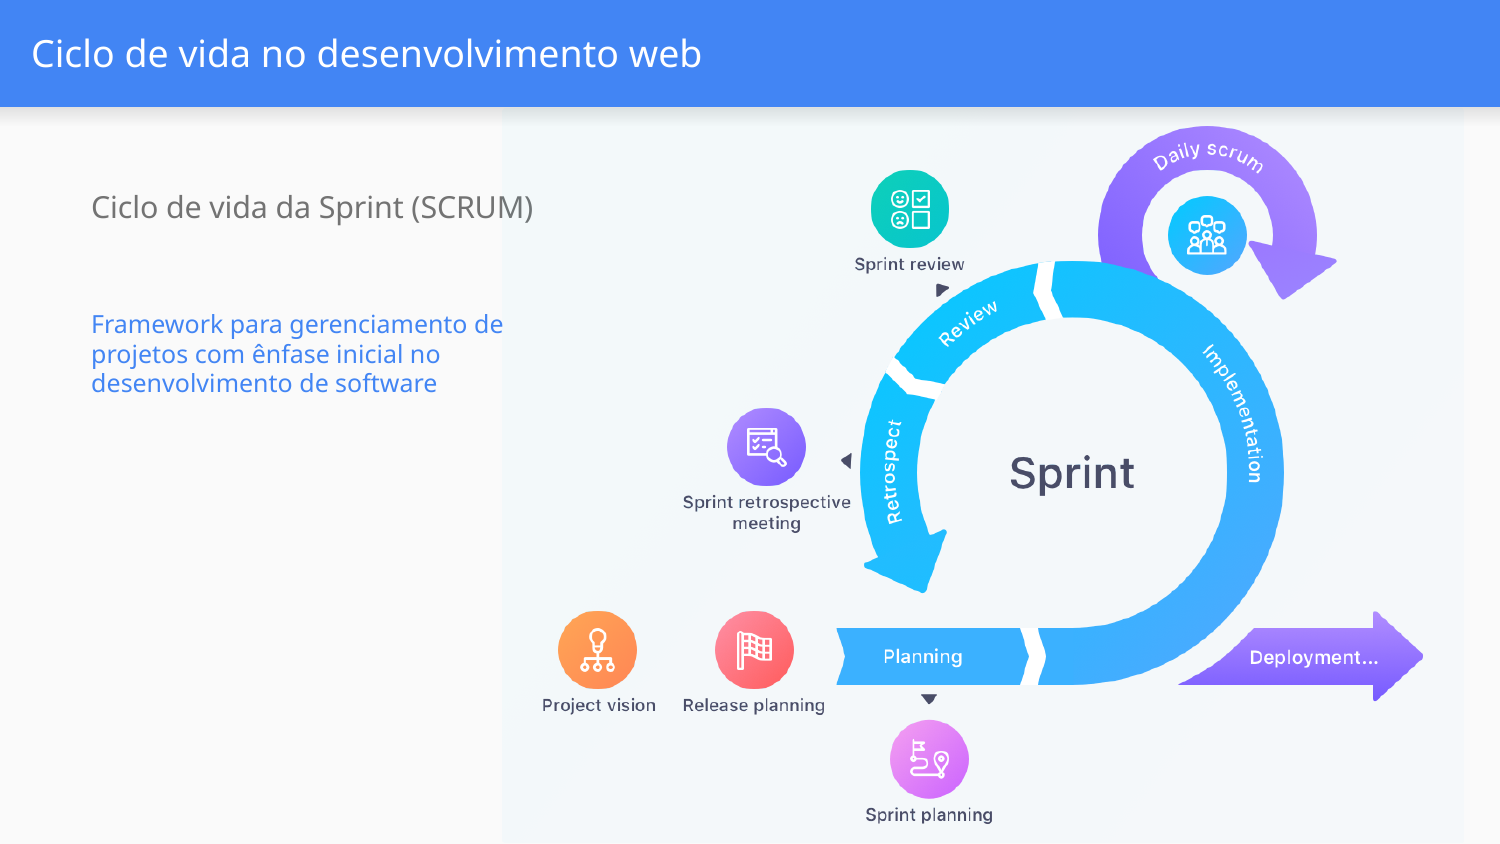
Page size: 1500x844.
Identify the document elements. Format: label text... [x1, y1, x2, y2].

title Ciclo de vida no desenvolvimento web [16, 2, 1464, 102]
list Ciclo de vida da Sprint (SCRUM) [76, 167, 497, 267]
text_box Framework para gerenciamento de projetos com ênfase inicial no desenvolvimento de software [76, 293, 497, 413]
picture [502, 107, 1465, 843]
